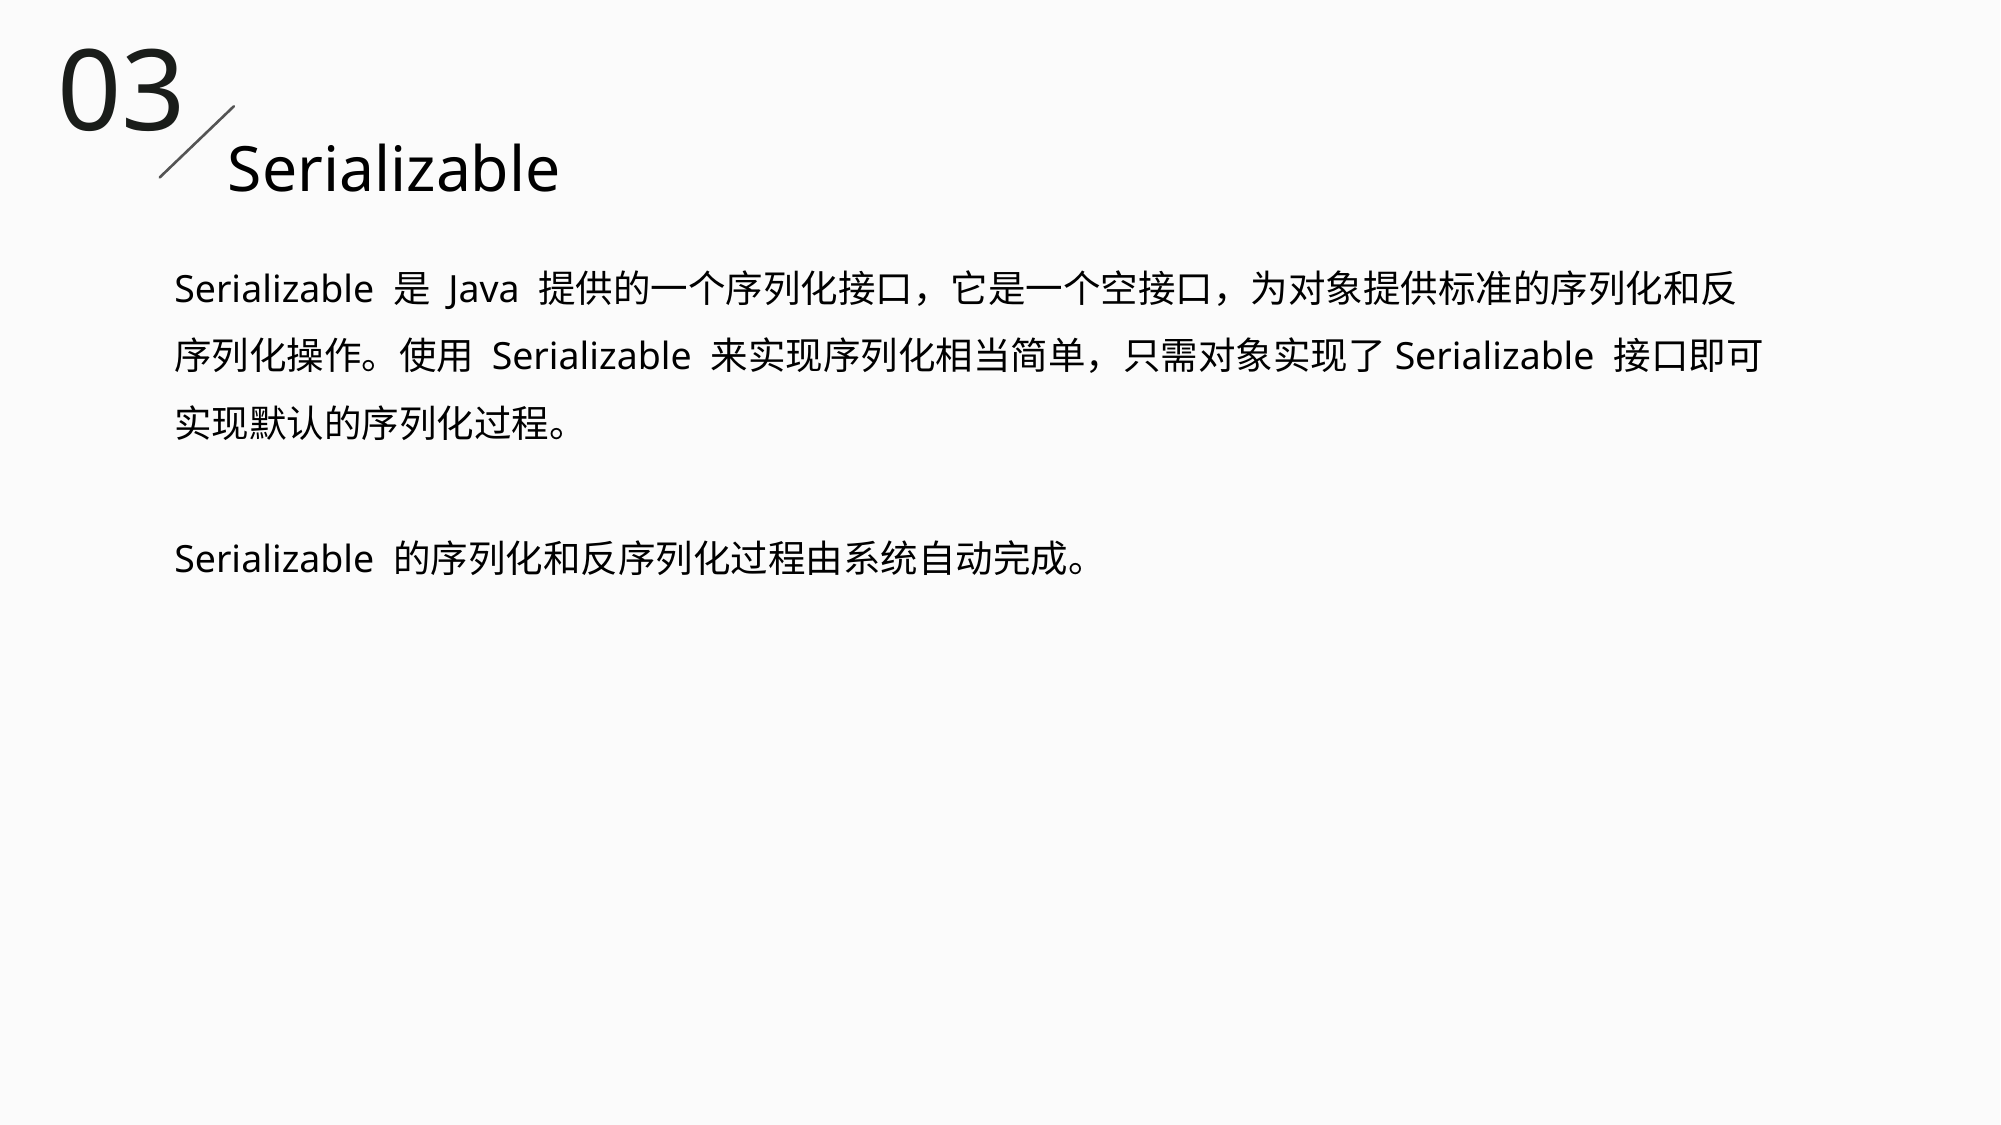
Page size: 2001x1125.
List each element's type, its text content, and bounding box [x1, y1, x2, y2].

text_box Serializable [213, 106, 1782, 212]
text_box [159, 106, 234, 178]
text_box 03 [42, 10, 214, 161]
text_box Serializable 是 Java 提供的一个序列化接口，它是一个空接口，为对象提供标准的序列化和反序列化操作。使用 Serializable 来实现序列化相当简单，只需对象实现了Serializable 接口即可实现默认的序列化过程。 Serializable 的序列化和反序列化过程由系统自动完成。 [159, 234, 1782, 998]
